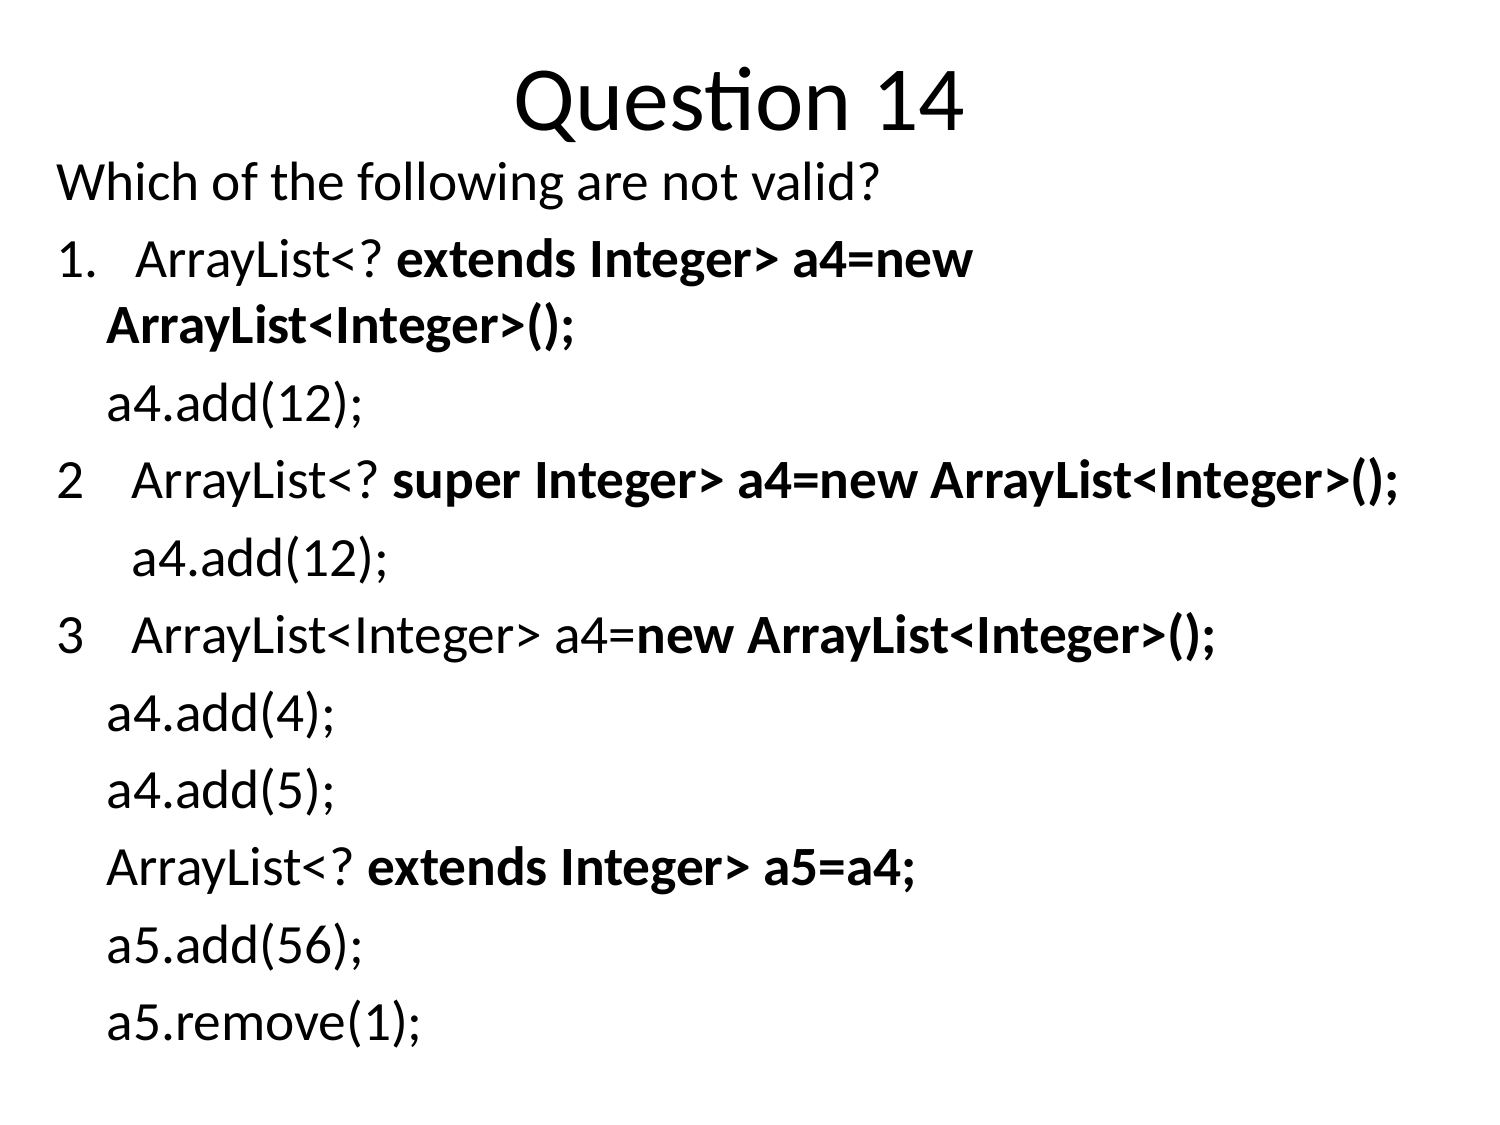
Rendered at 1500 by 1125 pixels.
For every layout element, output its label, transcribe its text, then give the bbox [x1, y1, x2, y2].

list Which of the following are not valid? 1. ArrayList<? extends Integer> a4=new ArrayList<Integer>(); a4.add(12); ArrayList<? super Integer> a4=new ArrayList<Integer>(); a4.add(12); 3 ArrayList<Integer> a4=new ArrayList<Integer>(); a4.add(4); a4.add(5); ArrayList<? extends Integer> a5=a4; a5.add(56); a5.remove(1); [41, 137, 1425, 1125]
title Question 14 [64, 0, 1415, 137]
